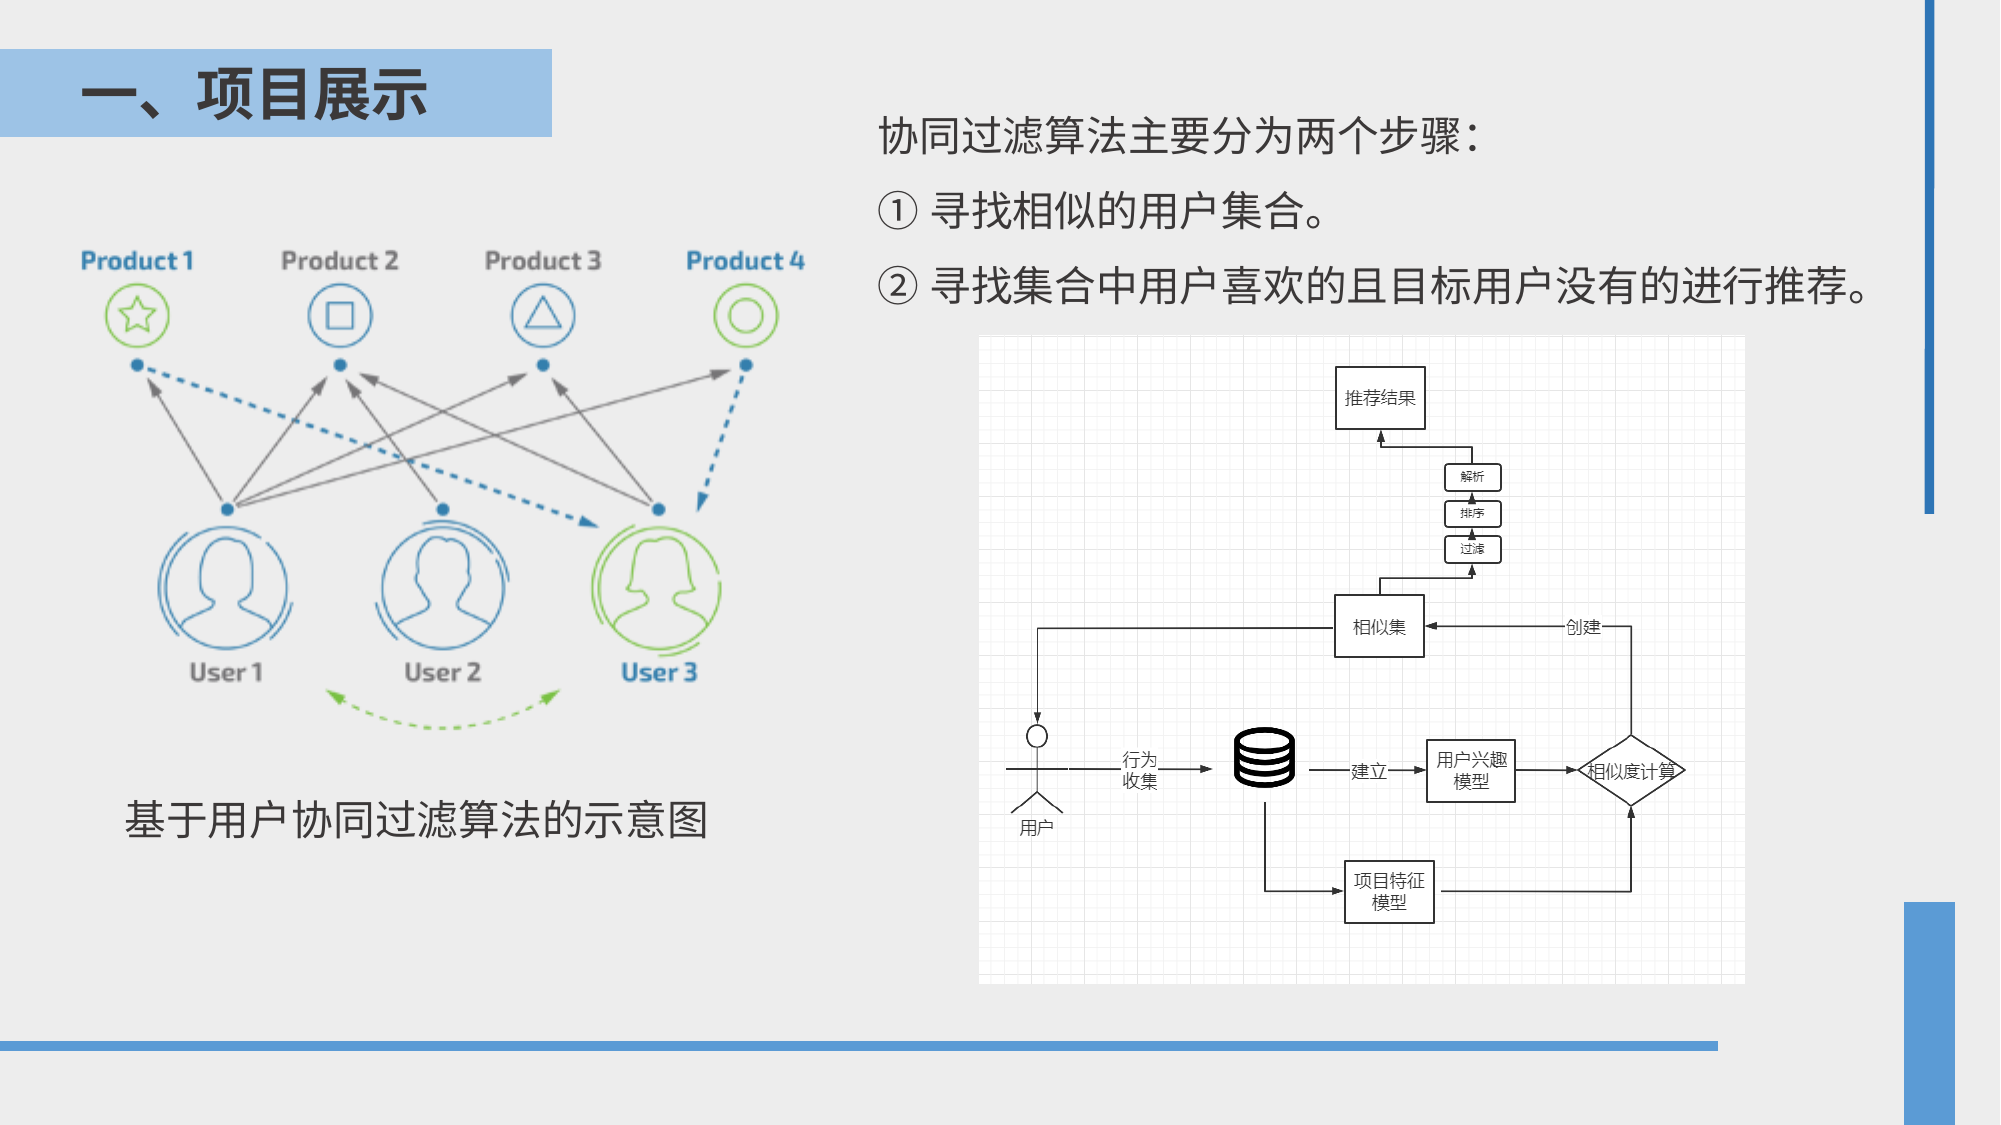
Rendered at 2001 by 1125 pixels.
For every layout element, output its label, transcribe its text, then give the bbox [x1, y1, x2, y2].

text_box 基于用户协同过滤算法的示意图 [109, 786, 729, 852]
picture [42, 216, 842, 757]
text_box 协同过滤算法主要分为两个步骤： ①寻找相似的用户集合。 ②寻找集合中用户喜欢的且目标用户没有的进行推荐。 [862, 77, 1906, 318]
text_box [1904, 902, 1955, 1125]
text_box 一、项目展示 [65, 50, 487, 135]
picture [979, 335, 1745, 984]
text_box [0, 49, 552, 137]
